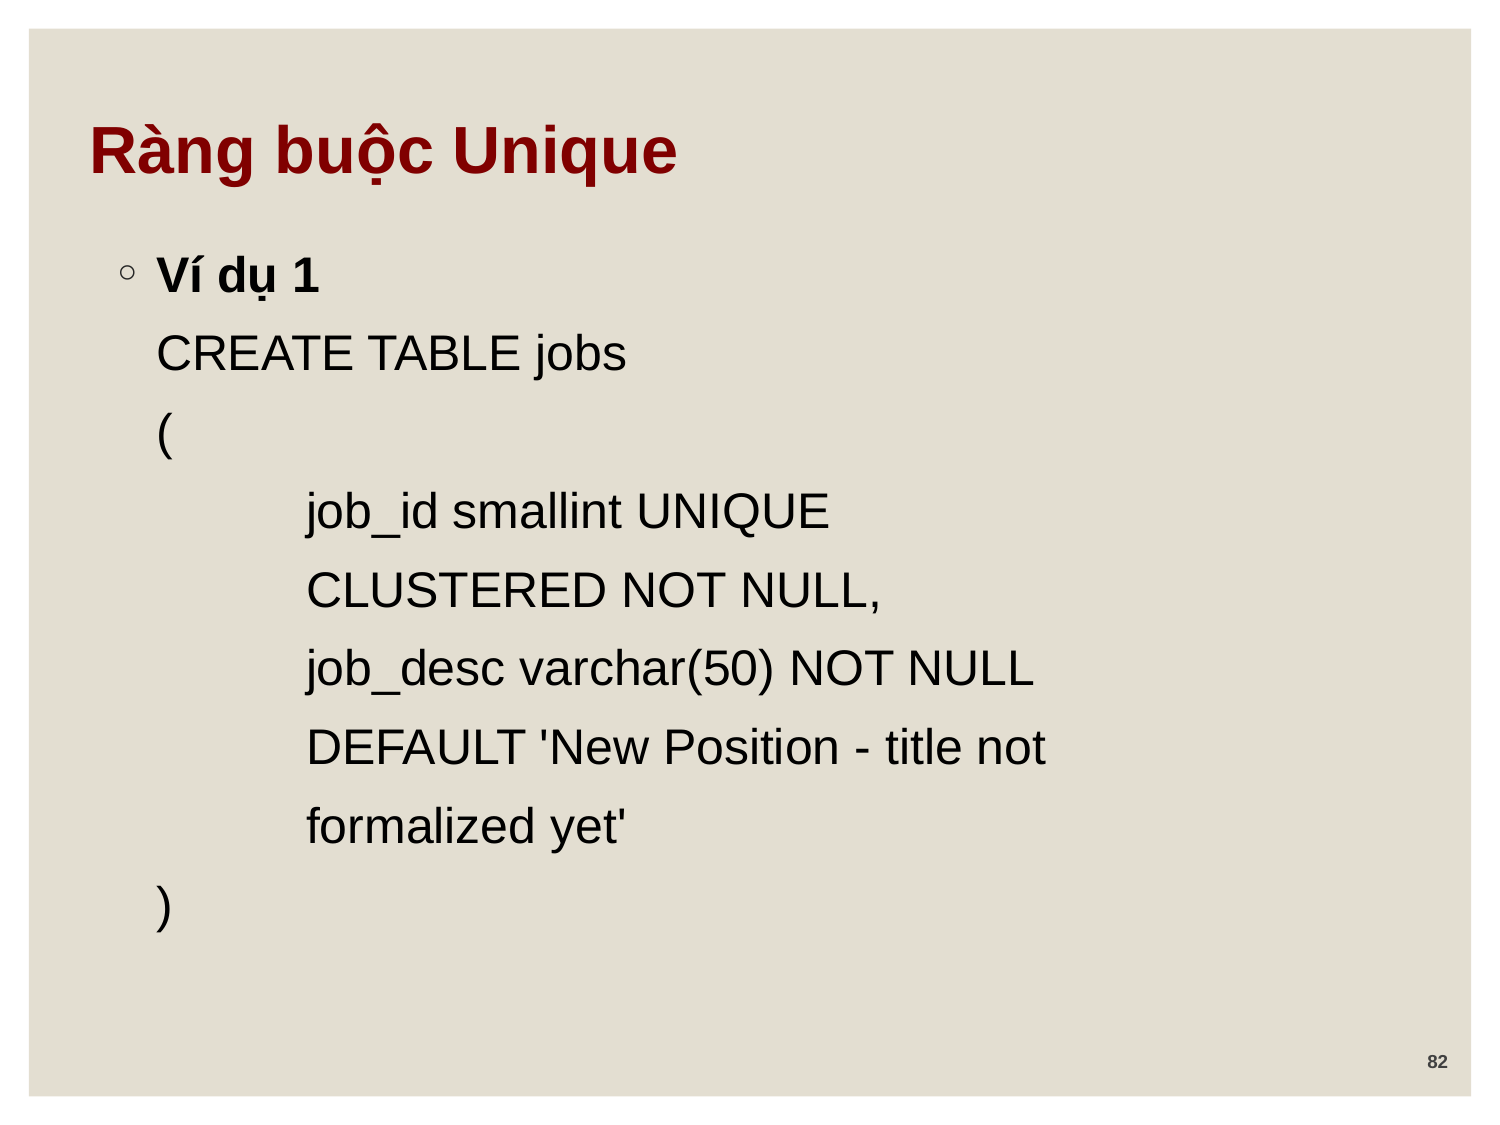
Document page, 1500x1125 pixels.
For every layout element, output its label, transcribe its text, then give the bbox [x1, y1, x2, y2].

text_box Ràng buộc Unique [74, 85, 1425, 194]
slide_number 82 [1283, 1035, 1464, 1080]
list Ví dụ 1 CREATE TABLE jobs ( job_id smallint UNIQUE CLUSTERED NOT NULL, job_desc varchar(50) NOT NULL DEFAULT 'New Position - title not formalized yet' ) [82, 227, 1425, 1002]
